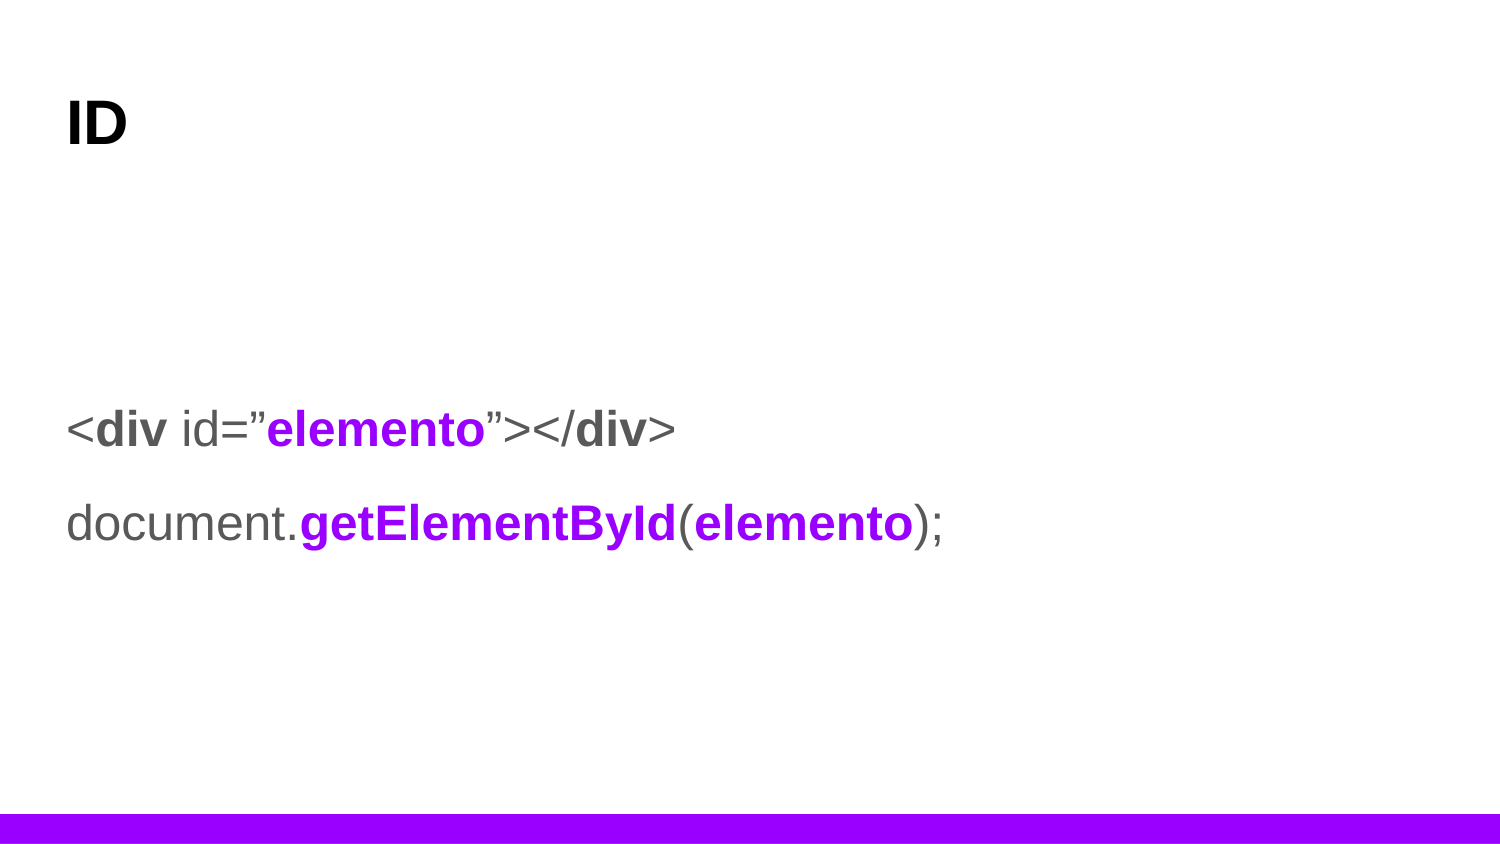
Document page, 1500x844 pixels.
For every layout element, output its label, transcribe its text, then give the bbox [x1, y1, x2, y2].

list <div id=”elemento”></div> document.getElementById(elemento); [51, 189, 1449, 750]
title ID [51, 72, 1449, 167]
text_box [0, 814, 1500, 844]
